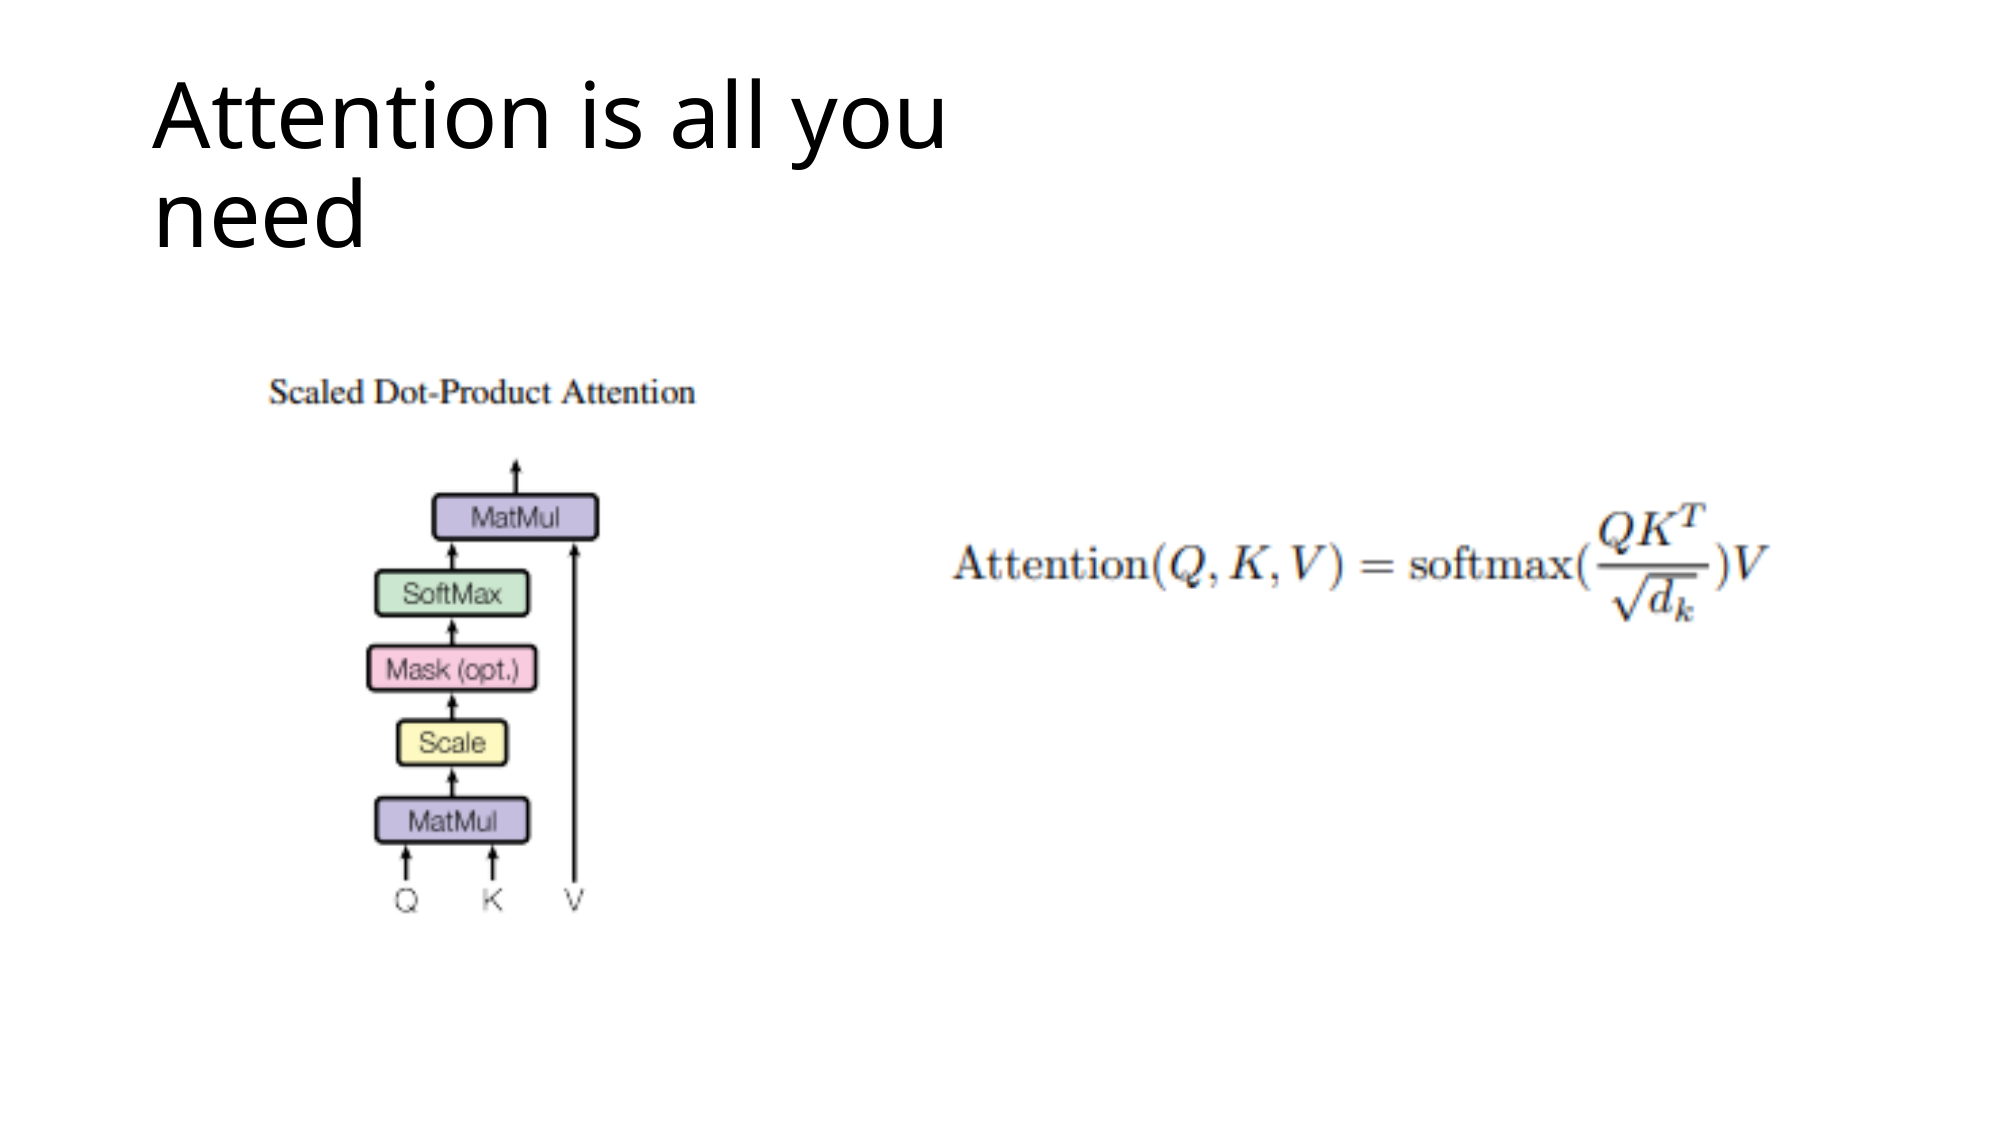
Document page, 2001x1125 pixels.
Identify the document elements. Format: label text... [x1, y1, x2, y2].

picture [164, 323, 760, 1041]
picture [915, 467, 1807, 656]
title Attention is all you need [137, 59, 1129, 278]
